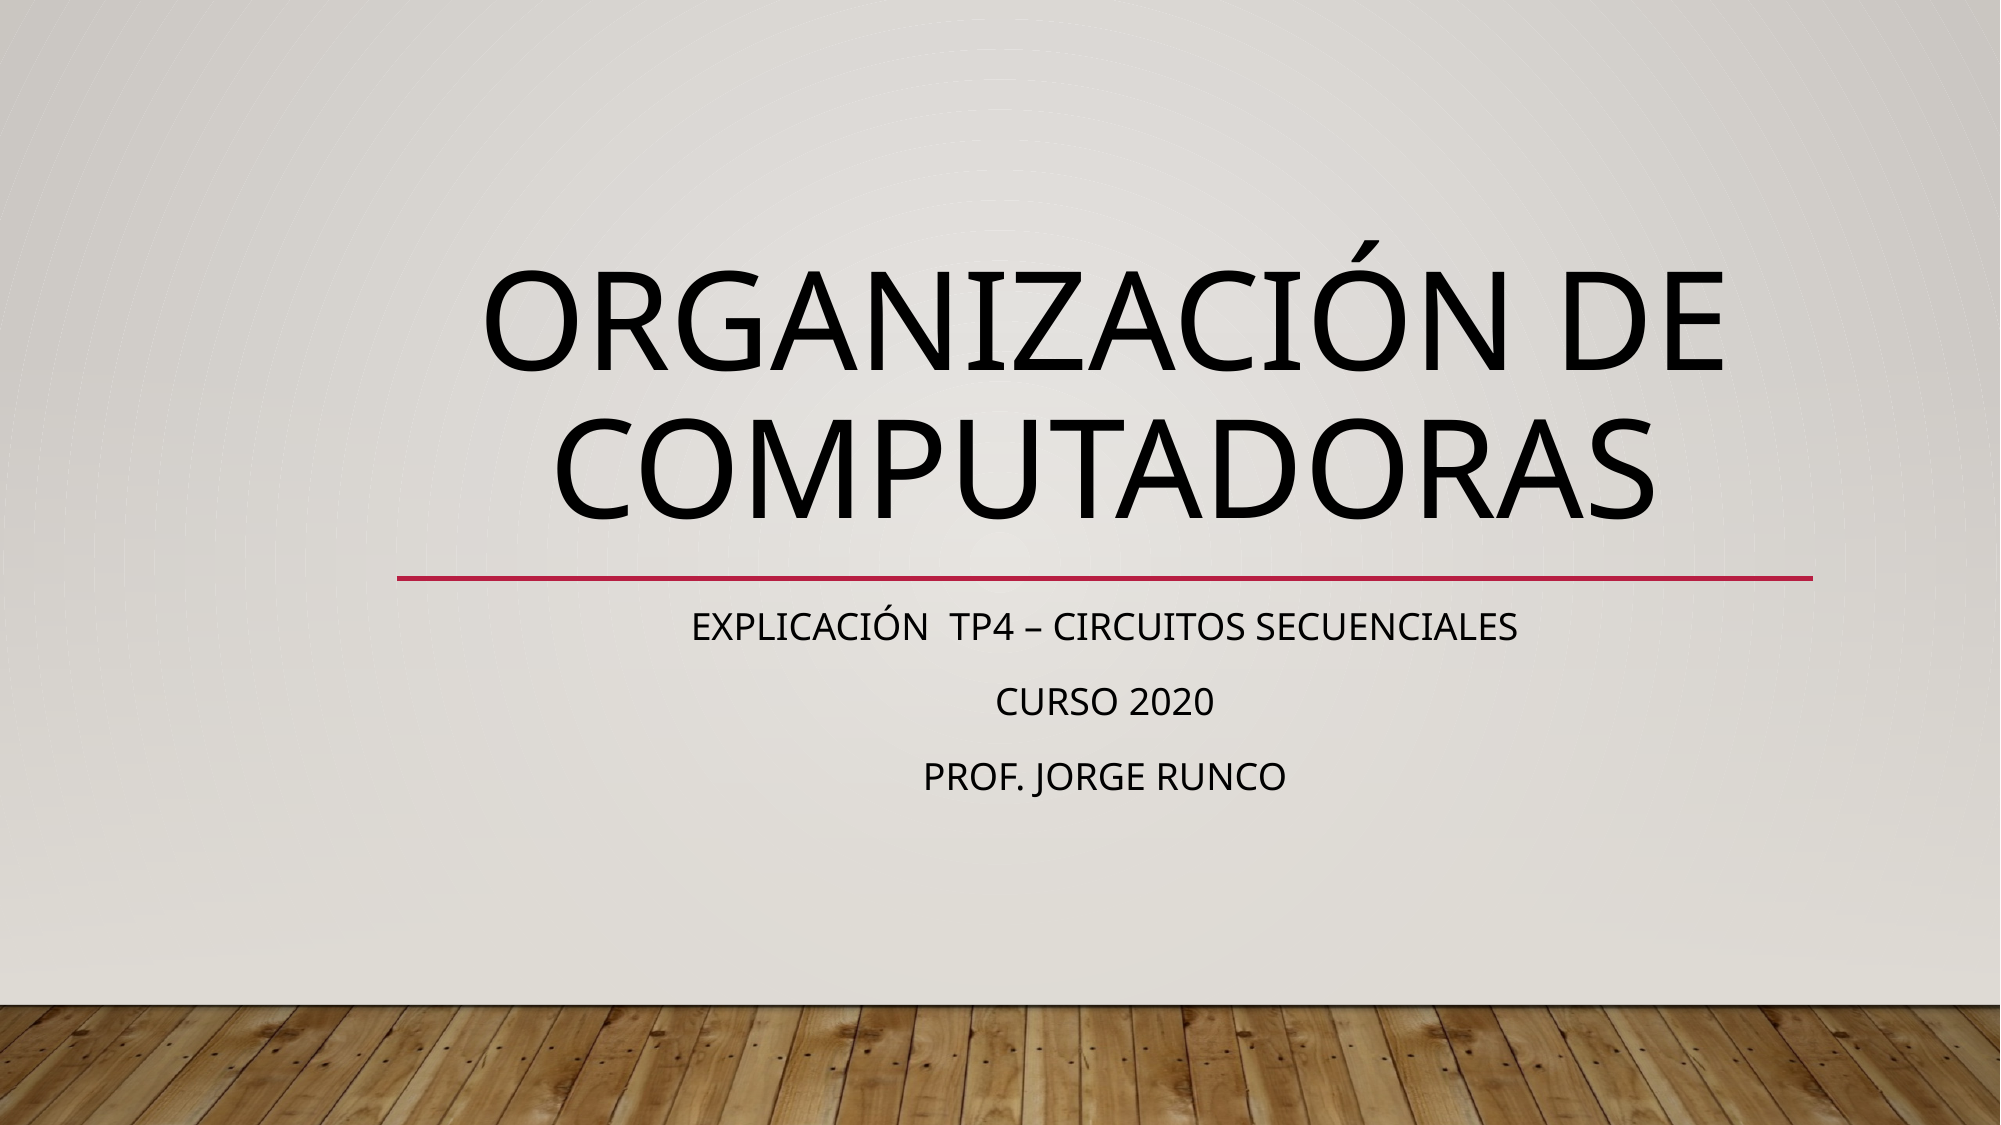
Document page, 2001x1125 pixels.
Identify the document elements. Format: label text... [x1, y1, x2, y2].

title Organización de computadoras [396, 131, 1814, 549]
subtitle Explicación tp4 – Circuitos secuenciales Curso 2020 Prof. Jorge Runco [396, 579, 1814, 870]
picture [0, 1005, 2000, 1125]
